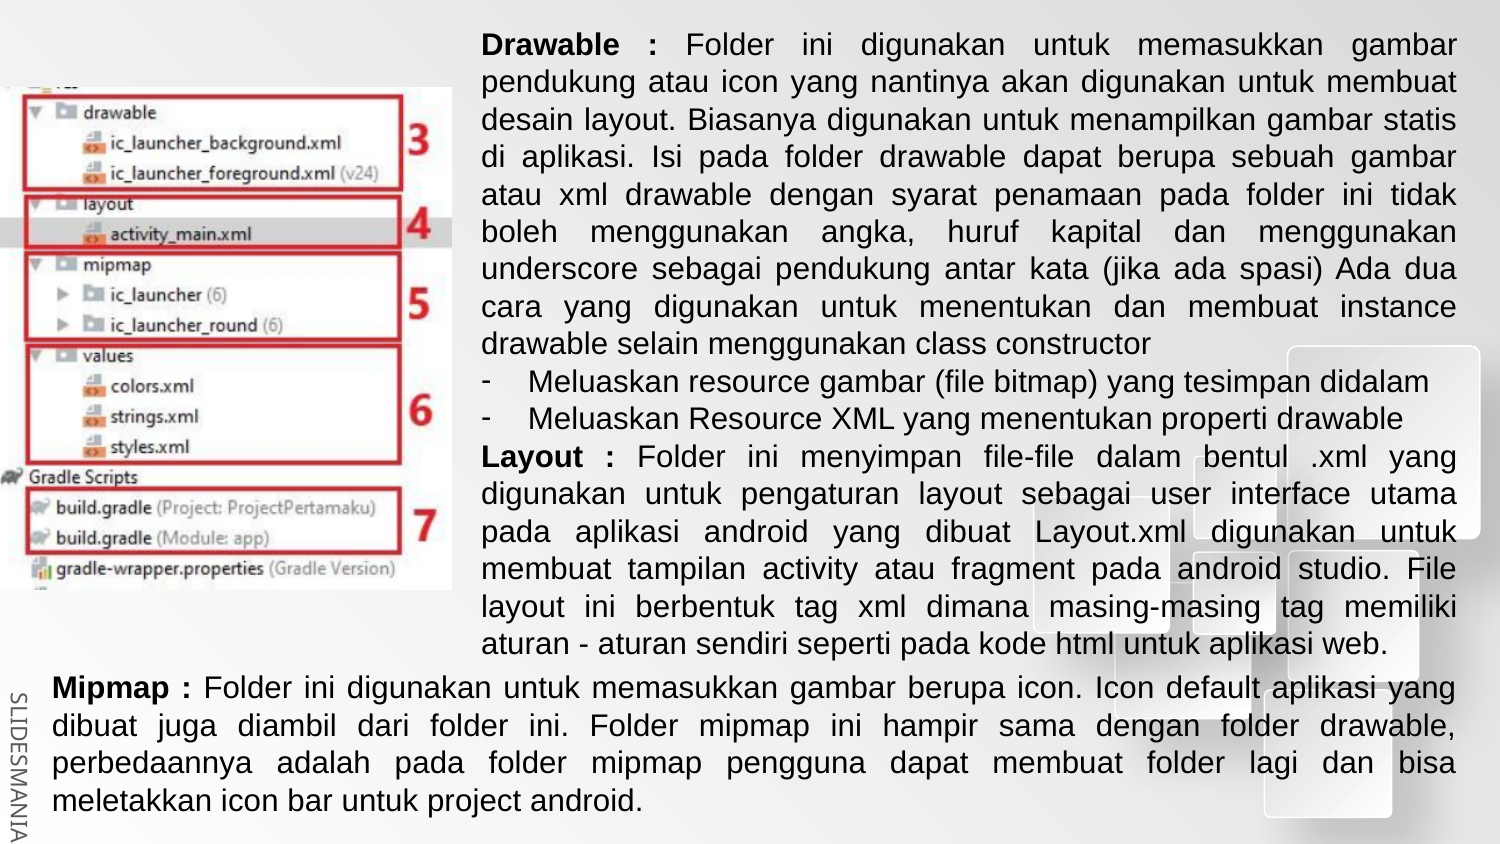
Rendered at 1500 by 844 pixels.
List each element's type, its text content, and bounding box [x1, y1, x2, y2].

text_box Mipmap : Folder ini digunakan untuk memasukkan gambar berupa icon. Icon default aplikasi yang dibuat juga diambil dari folder ini. Folder mipmap ini hampir sama dengan folder drawable, perbedaannya adalah pada folder mipmap pengguna dapat membuat folder lagi dan bisa meletakkan icon bar untuk project android. [37, 660, 1474, 825]
text_box Drawable : Folder ini digunakan untuk memasukkan gambar pendukung atau icon yang nantinya akan digunakan untuk membuat desain layout. Biasanya digunakan untuk menampilkan gambar statis di aplikasi. Isi pada folder drawable dapat berupa sebuah gambar atau xml drawable dengan syarat penamaan pada folder ini tidak boleh menggunakan angka, huruf kapital dan menggunakan underscore sebagai pendukung antar kata (jika ada spasi) Ada dua cara yang digunakan untuk menentukan dan membuat instance drawable selain menggunakan class constructor Meluaskan resource gambar (file bitmap) yang tesimpan didalam Meluaskan Resource XML yang menentukan properti drawable Layout : Folder ini menyimpan file-file dalam bentul .xml yang digunakan untuk pengaturan layout sebagai user interface utama pada aplikasi android yang dibuat Layout.xml digunakan untuk membuat tampilan activity atau fragment pada android studio. File layout ini berbentuk tag xml dimana masing-masing tag memiliki aturan - aturan sendiri seperti pada kode html untuk aplikasi web. [466, 16, 1474, 660]
picture [0, 87, 452, 590]
